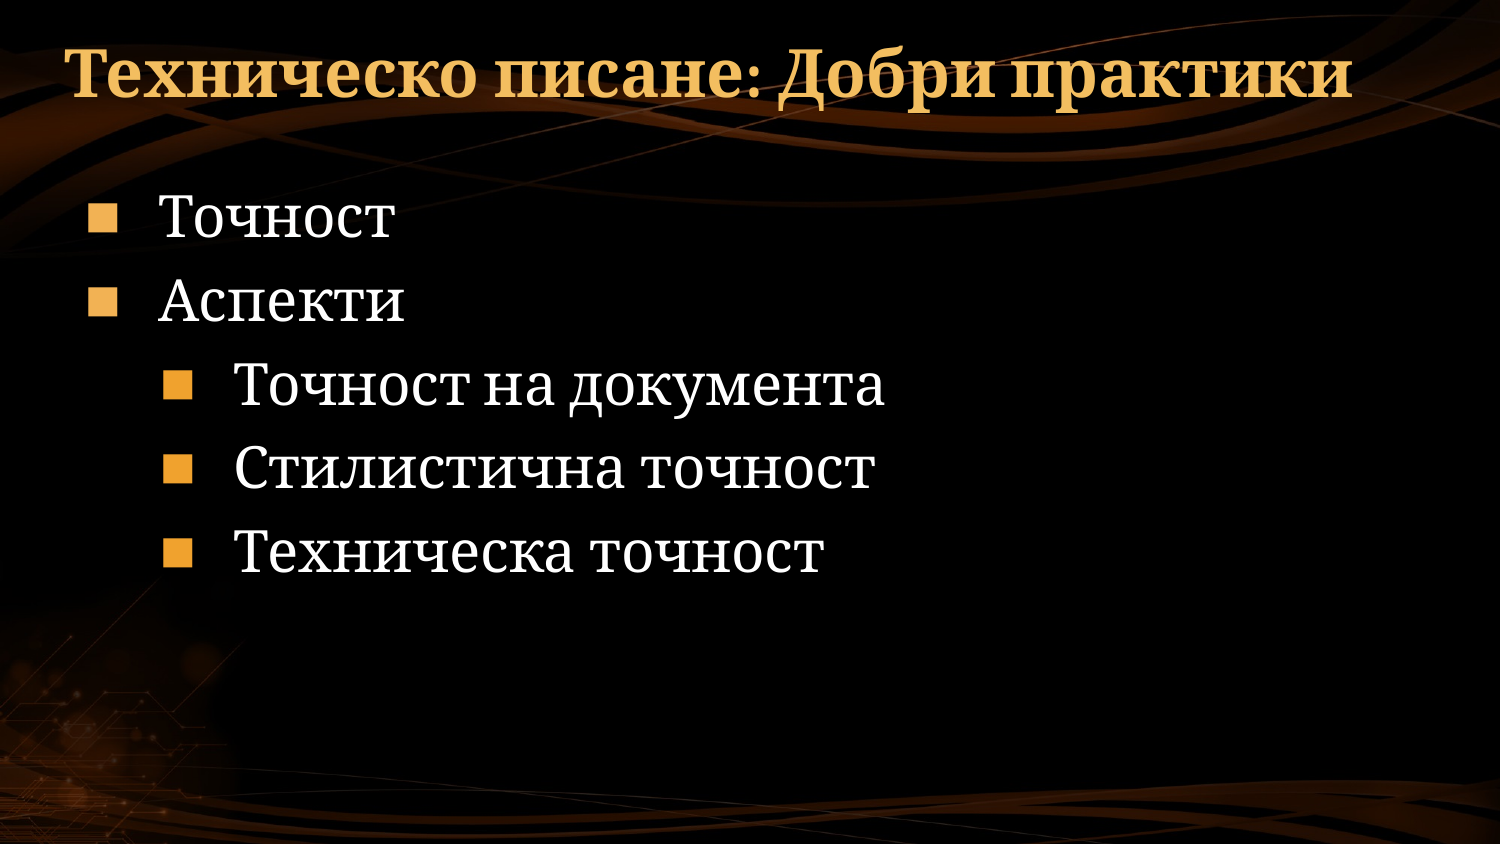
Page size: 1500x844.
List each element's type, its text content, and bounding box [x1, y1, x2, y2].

list Точност Аспекти Точност на документа Стилистична точност Техническа точност [51, 171, 1449, 827]
title Техническо писане: Добри практики [51, 28, 1449, 123]
picture [0, 0, 1500, 844]
